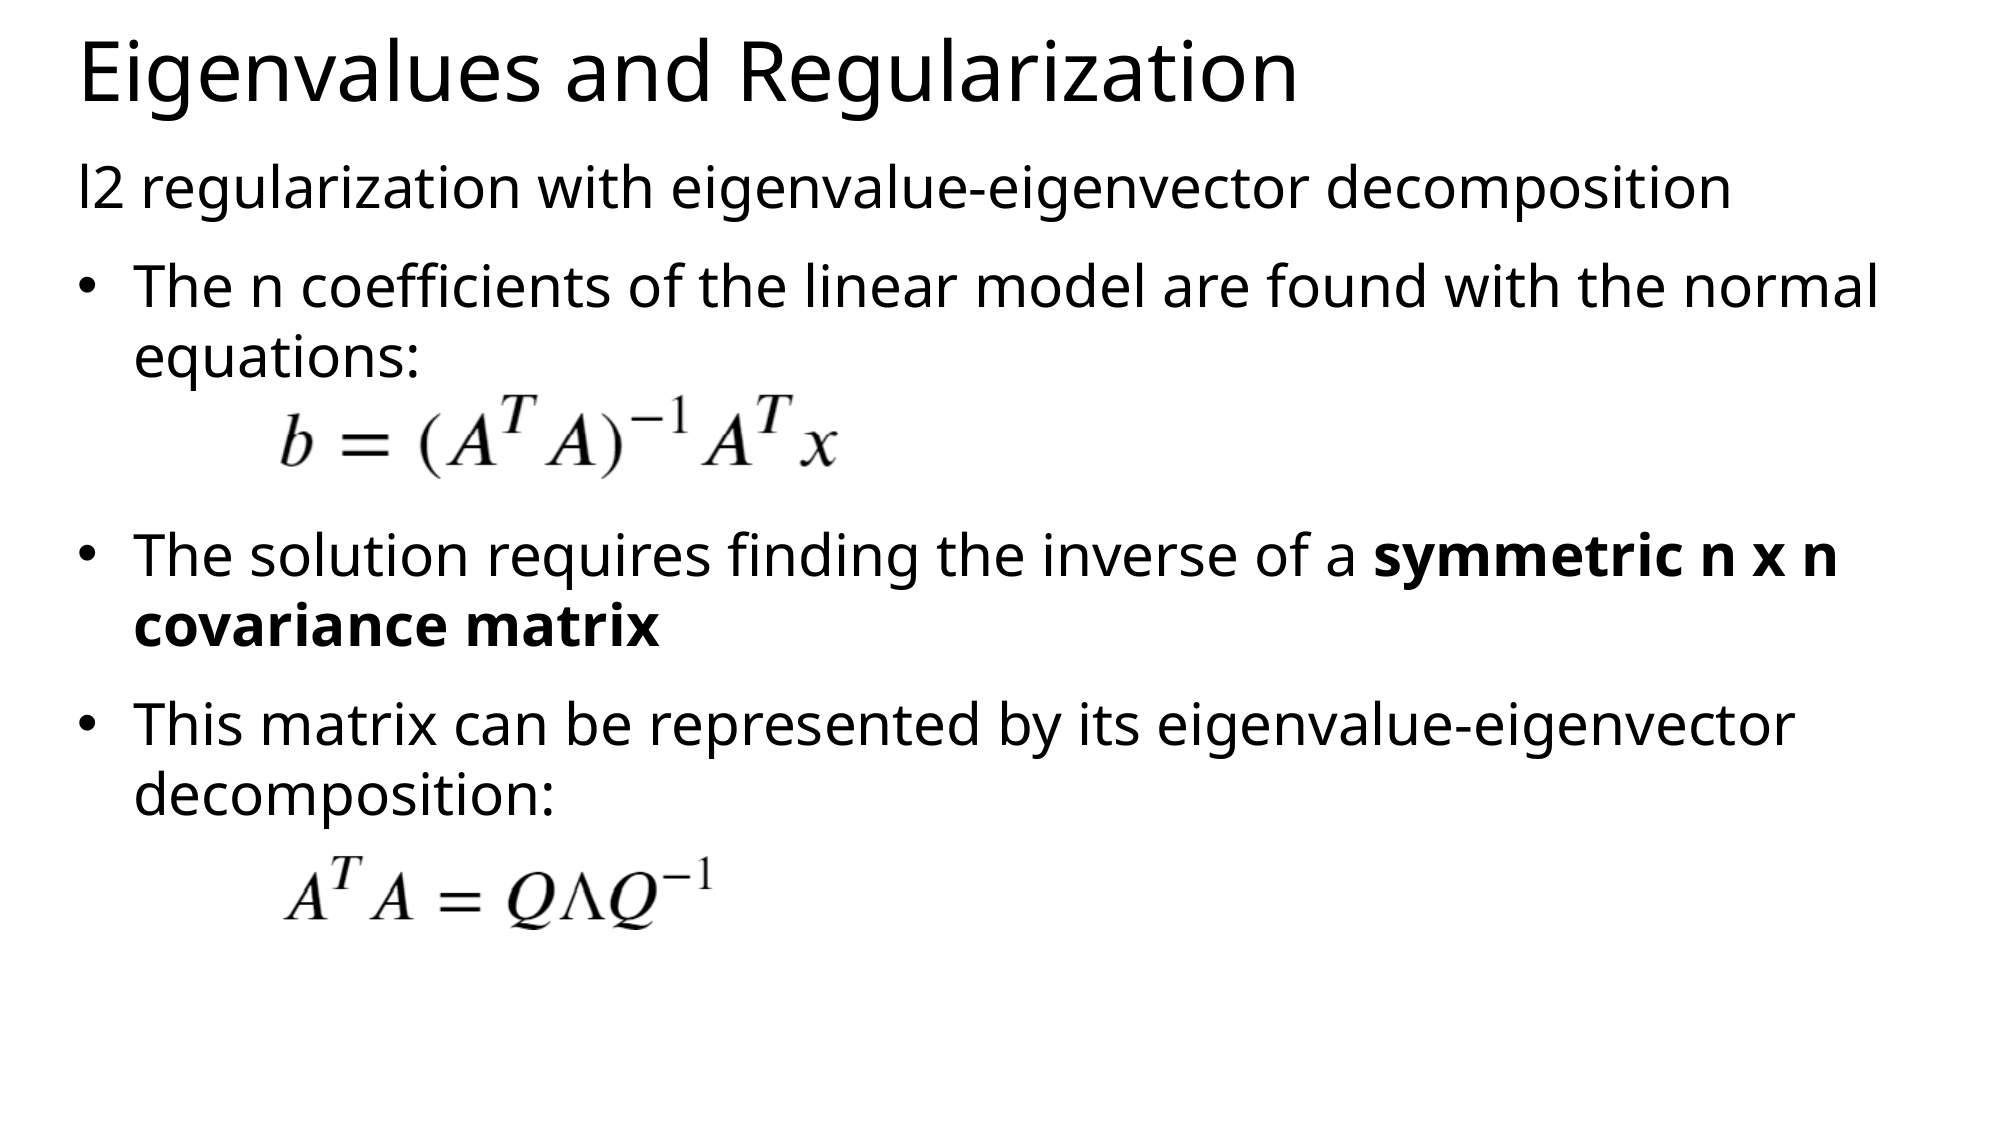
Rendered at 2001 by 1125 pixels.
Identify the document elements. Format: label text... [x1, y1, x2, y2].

picture [280, 851, 725, 930]
picture [266, 386, 851, 485]
list l2 regularization with eigenvalue-eigenvector decomposition The n coefficients of the linear model are found with the normal equations: The solution requires finding the inverse of a symmetric n x n covariance matrix This matrix can be represented by its eigenvalue-eigenvector decomposition: [62, 143, 1953, 1096]
title Eigenvalues and Regularization [62, 29, 1953, 143]
